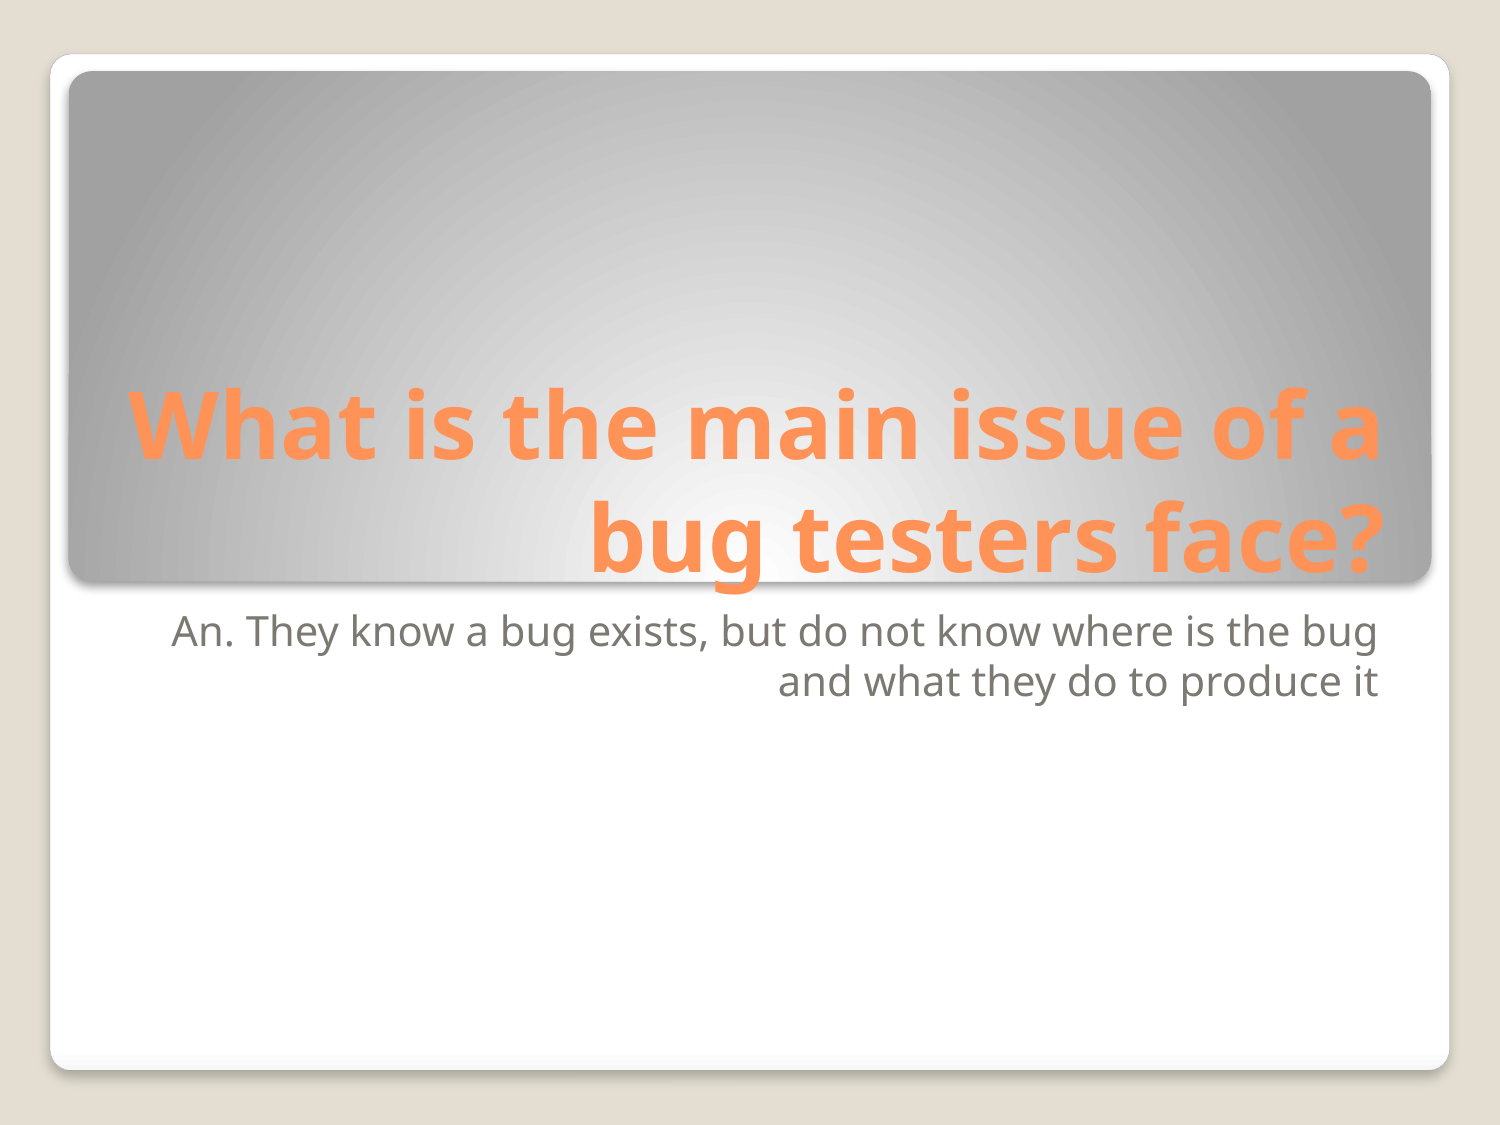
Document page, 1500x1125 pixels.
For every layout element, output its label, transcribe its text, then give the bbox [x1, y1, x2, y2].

title What is the main issue of a bug testers face? [118, 298, 1394, 599]
subtitle An. They know a bug exists, but do not know where is the bug and what they do to produce it [118, 604, 1394, 755]
